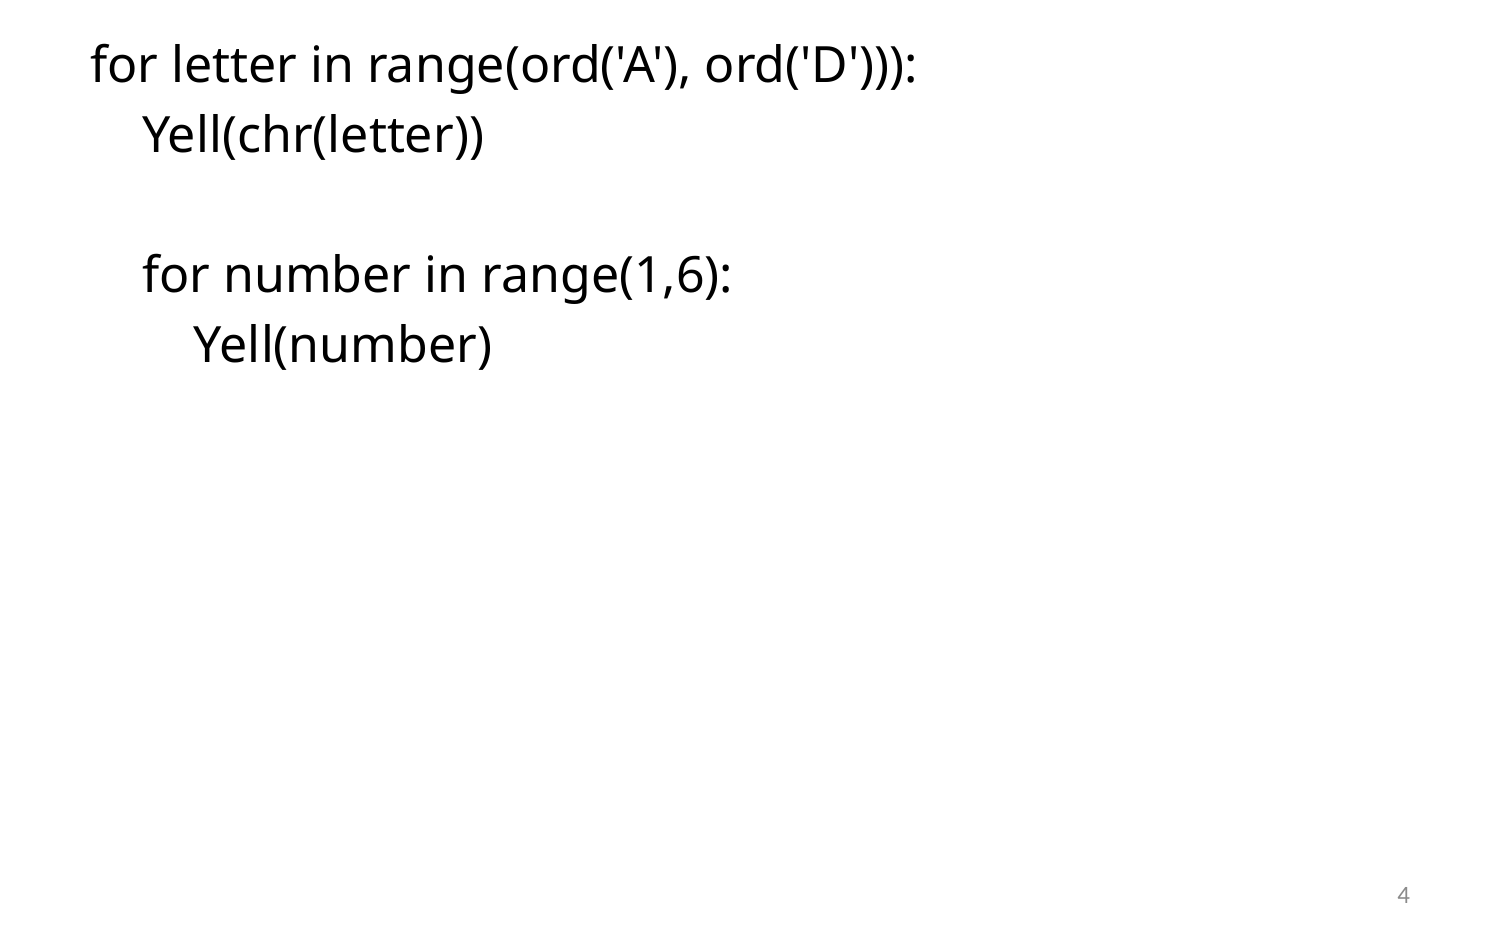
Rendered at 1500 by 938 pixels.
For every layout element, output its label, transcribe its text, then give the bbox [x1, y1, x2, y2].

slide_number 4 [1074, 868, 1425, 919]
list for letter in range(ord('A'), ord('D'))): Yell(chr(letter)) for number in range(1,6): Yell(number) [75, 24, 1425, 838]
